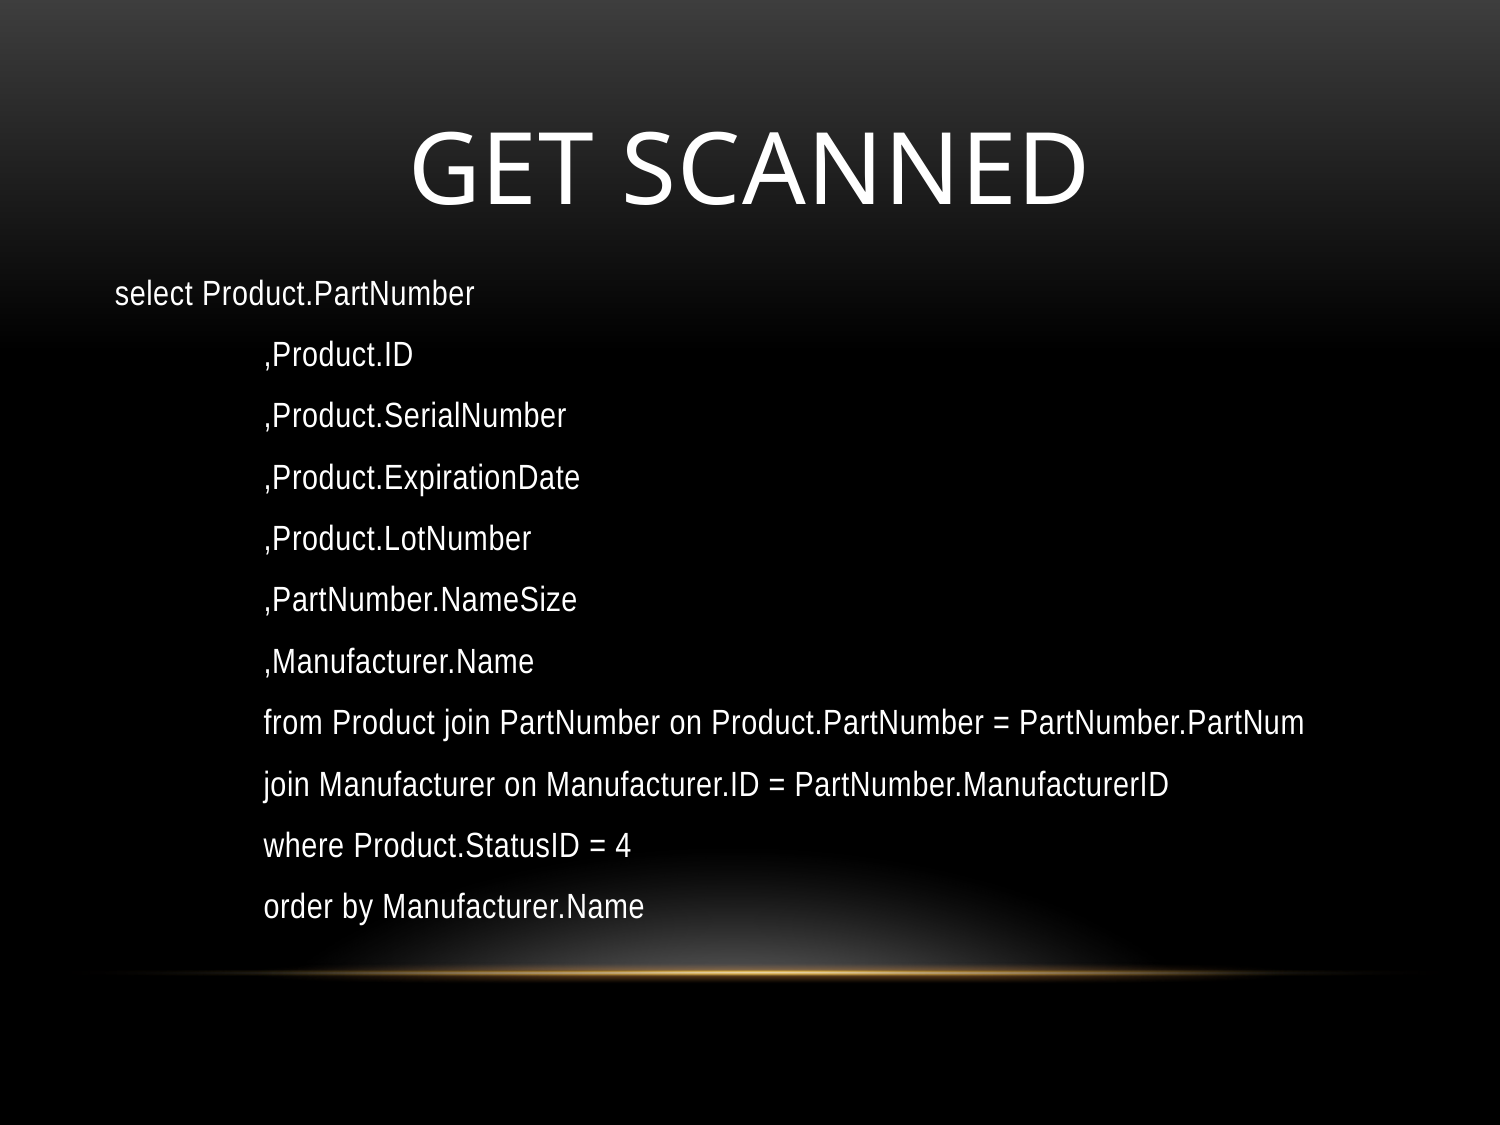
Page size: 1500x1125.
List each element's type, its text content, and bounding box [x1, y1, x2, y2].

picture [0, 0, 1500, 1125]
title Get scanned [99, 45, 1400, 233]
list select Product.PartNumber ,Product.ID ,Product.SerialNumber ,Product.ExpirationDate ,Product.LotNumber ,PartNumber.NameSize ,Manufacturer.Name from Product join PartNumber on Product.PartNumber = PartNumber.PartNum join Manufacturer on Manufacturer.ID = PartNumber.ManufacturerID where Product.StatusID = 4 order by Manufacturer.Name [99, 262, 1400, 938]
